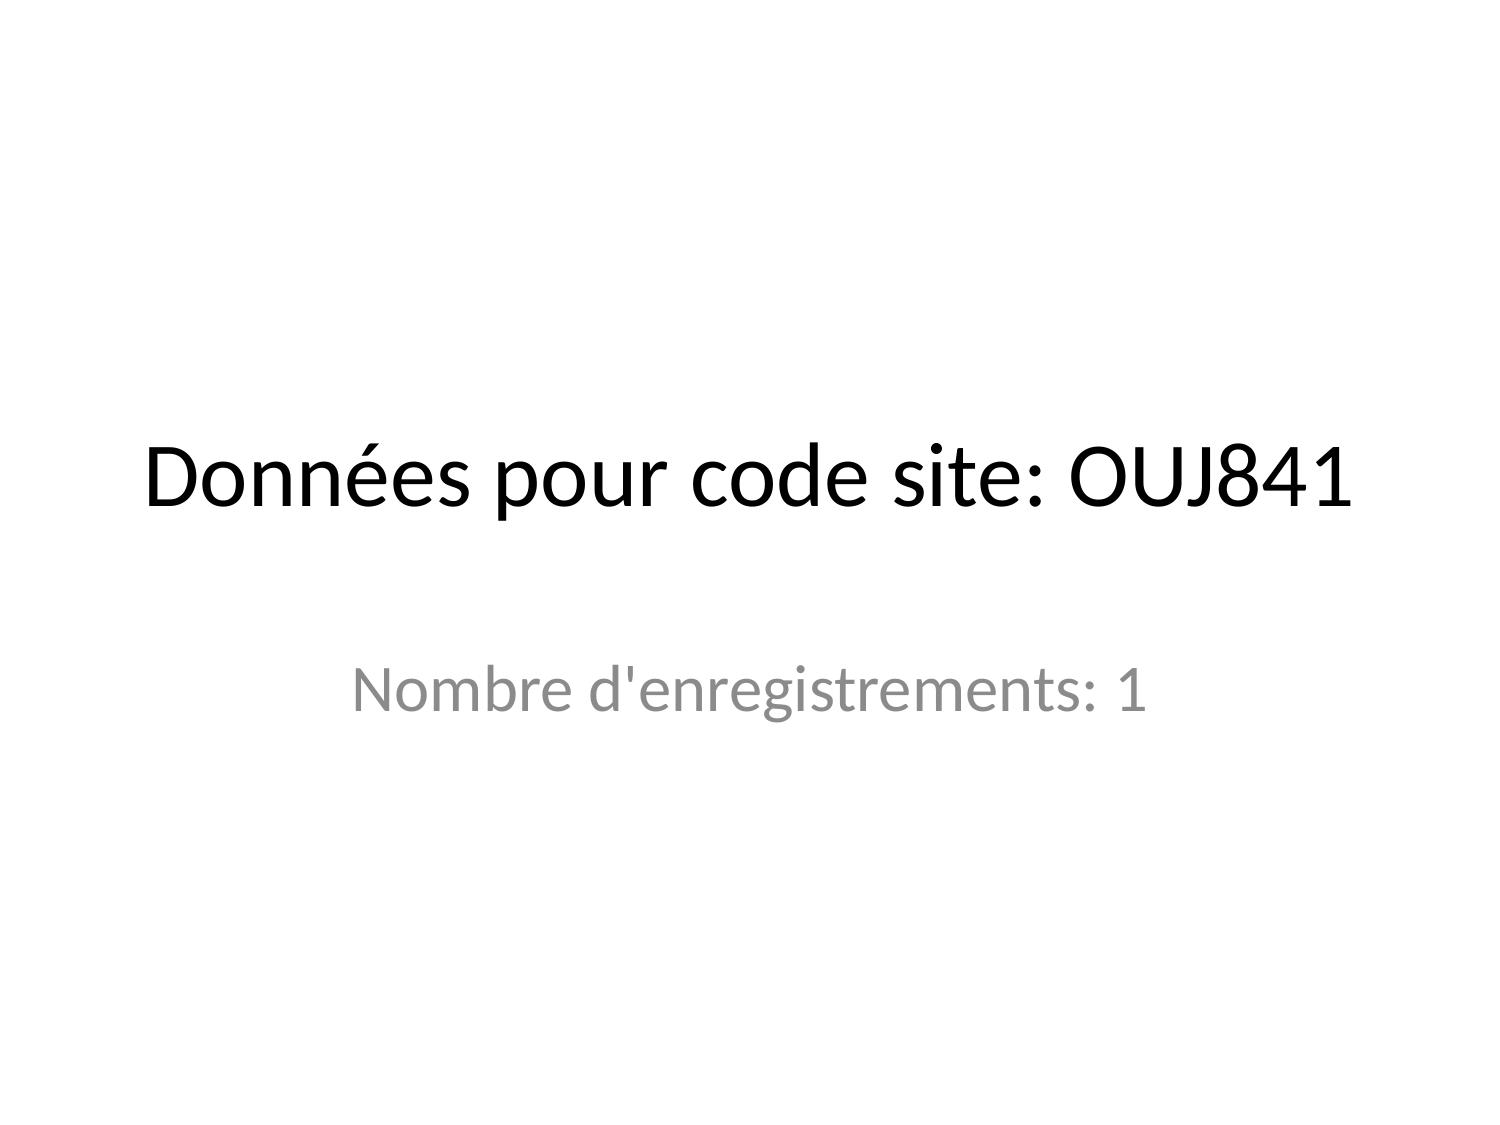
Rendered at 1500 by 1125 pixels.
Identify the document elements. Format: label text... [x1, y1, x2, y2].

subtitle Nombre d'enregistrements: 1 [225, 637, 1275, 925]
title Données pour code site: OUJ841 [112, 349, 1388, 591]
